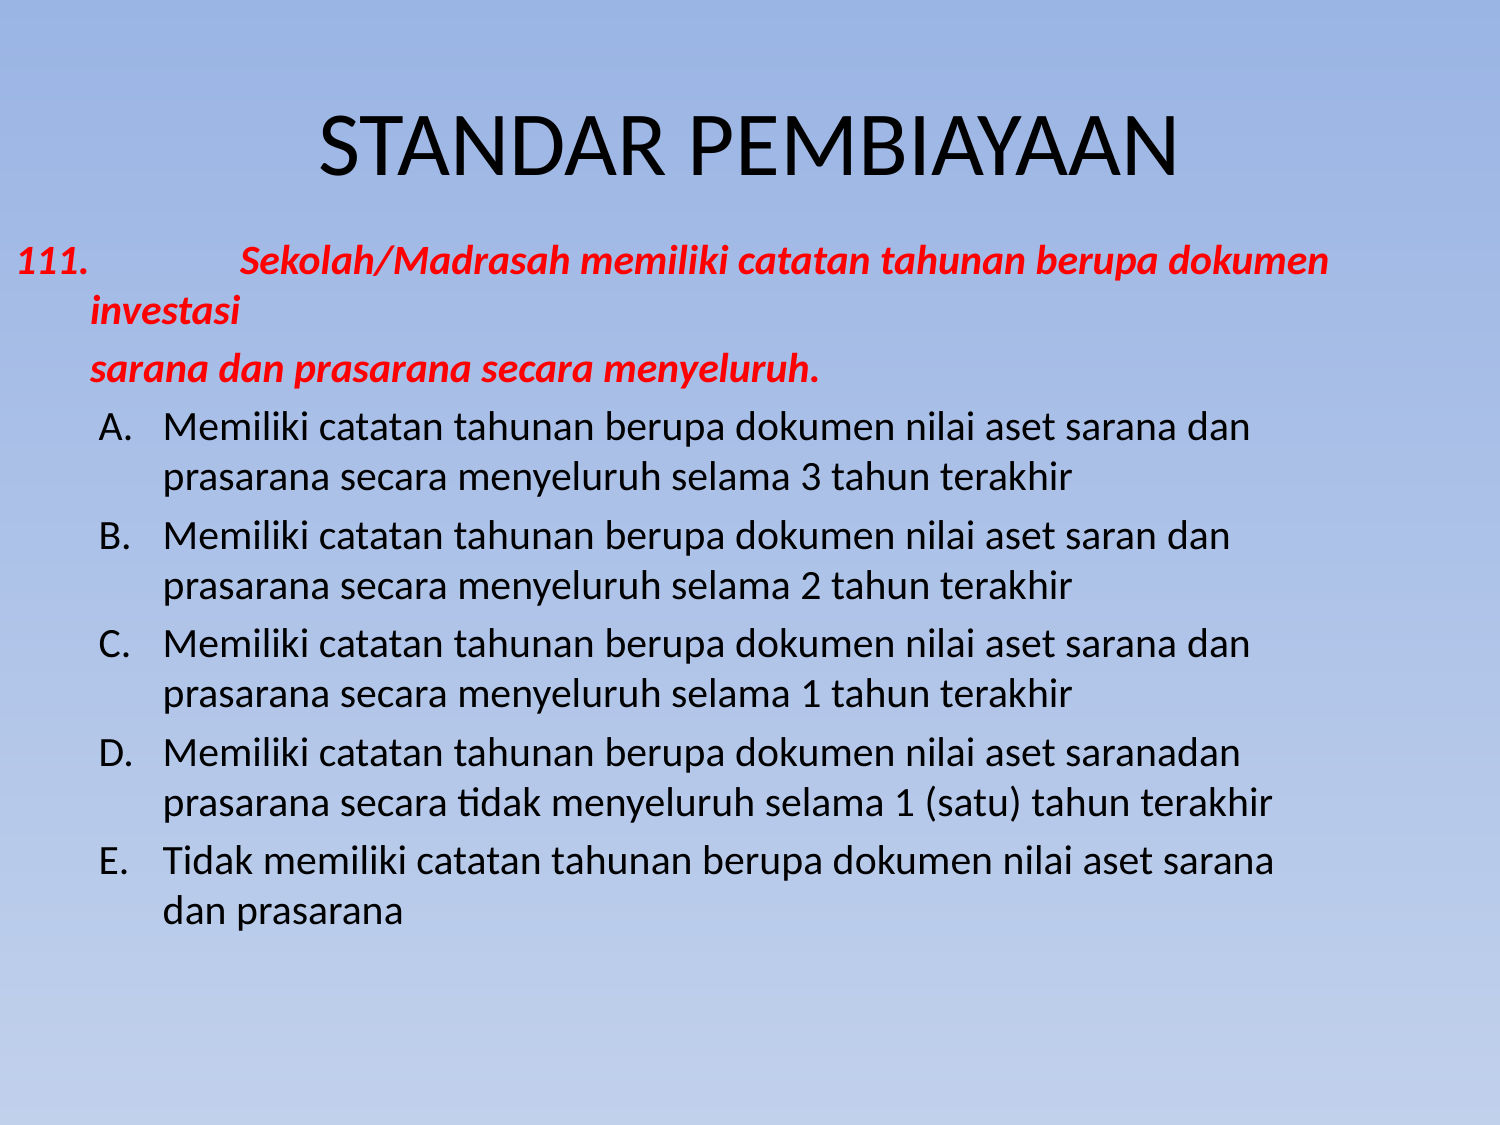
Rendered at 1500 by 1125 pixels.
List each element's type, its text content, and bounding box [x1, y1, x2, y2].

list 111. Sekolah/Madrasah memiliki catatan tahunan berupa dokumen investasi sarana dan prasarana secara menyeluruh. A. Memiliki catatan tahunan berupa dokumen nilai aset sarana dan prasarana secara menyeluruh selama 3 tahun terakhir B. Memiliki catatan tahunan berupa dokumen nilai aset saran dan prasarana secara menyeluruh selama 2 tahun terakhir C. Memiliki catatan tahunan berupa dokumen nilai aset sarana dan prasarana secara menyeluruh selama 1 tahun terakhir D. Memiliki catatan tahunan berupa dokumen nilai aset saranadan prasarana secara tidak menyeluruh selama 1 (satu) tahun terakhir E. Tidak memiliki catatan tahunan berupa dokumen nilai aset sarana dan prasarana [0, 224, 1350, 968]
title STANDAR PEMBIAYAAN [75, 45, 1425, 233]
